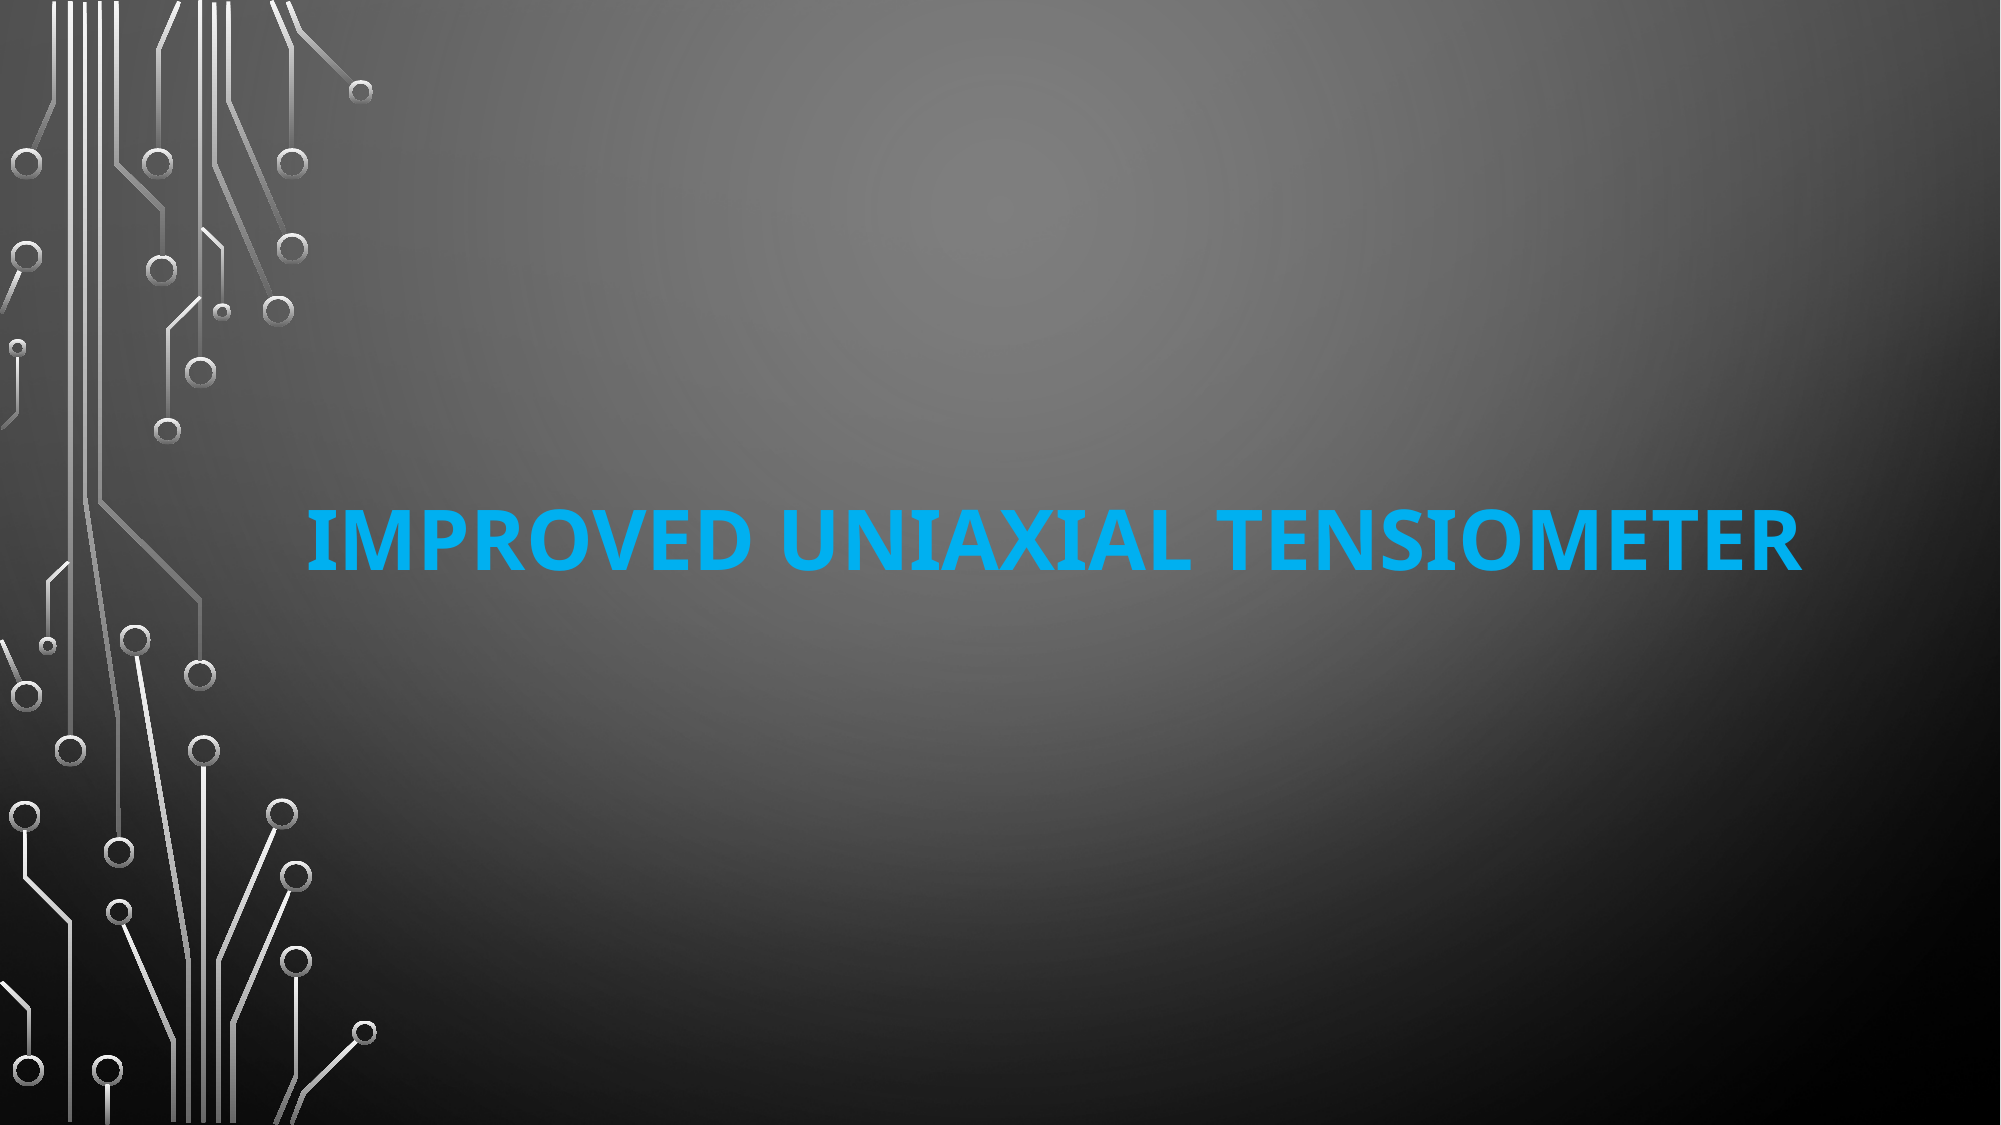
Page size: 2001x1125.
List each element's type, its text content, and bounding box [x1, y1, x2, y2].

title Improved Uniaxial TensiometeR [160, 468, 1832, 597]
